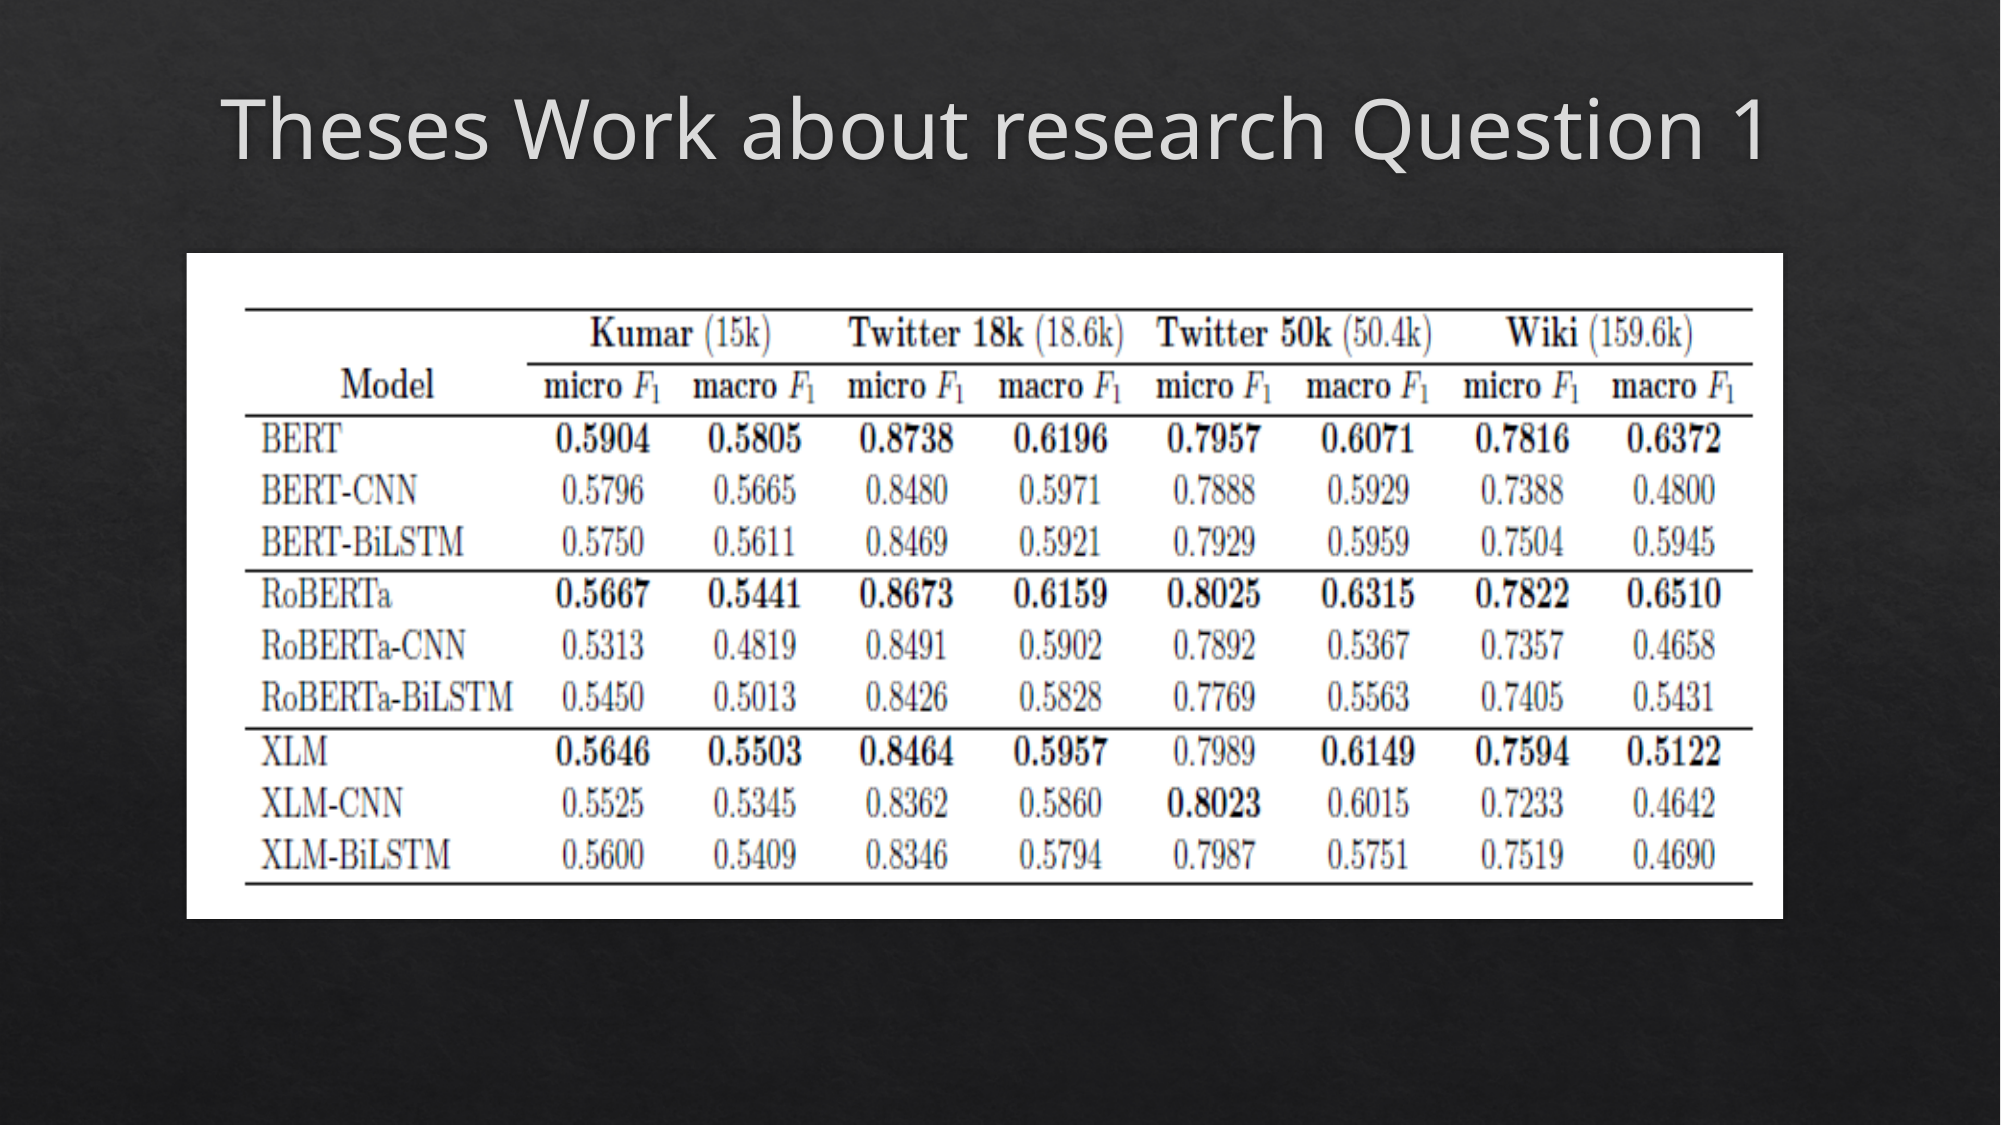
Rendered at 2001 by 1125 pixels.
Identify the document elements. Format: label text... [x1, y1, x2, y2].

title Theses Work about research Question 1 [149, 46, 1849, 206]
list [186, 252, 1784, 919]
